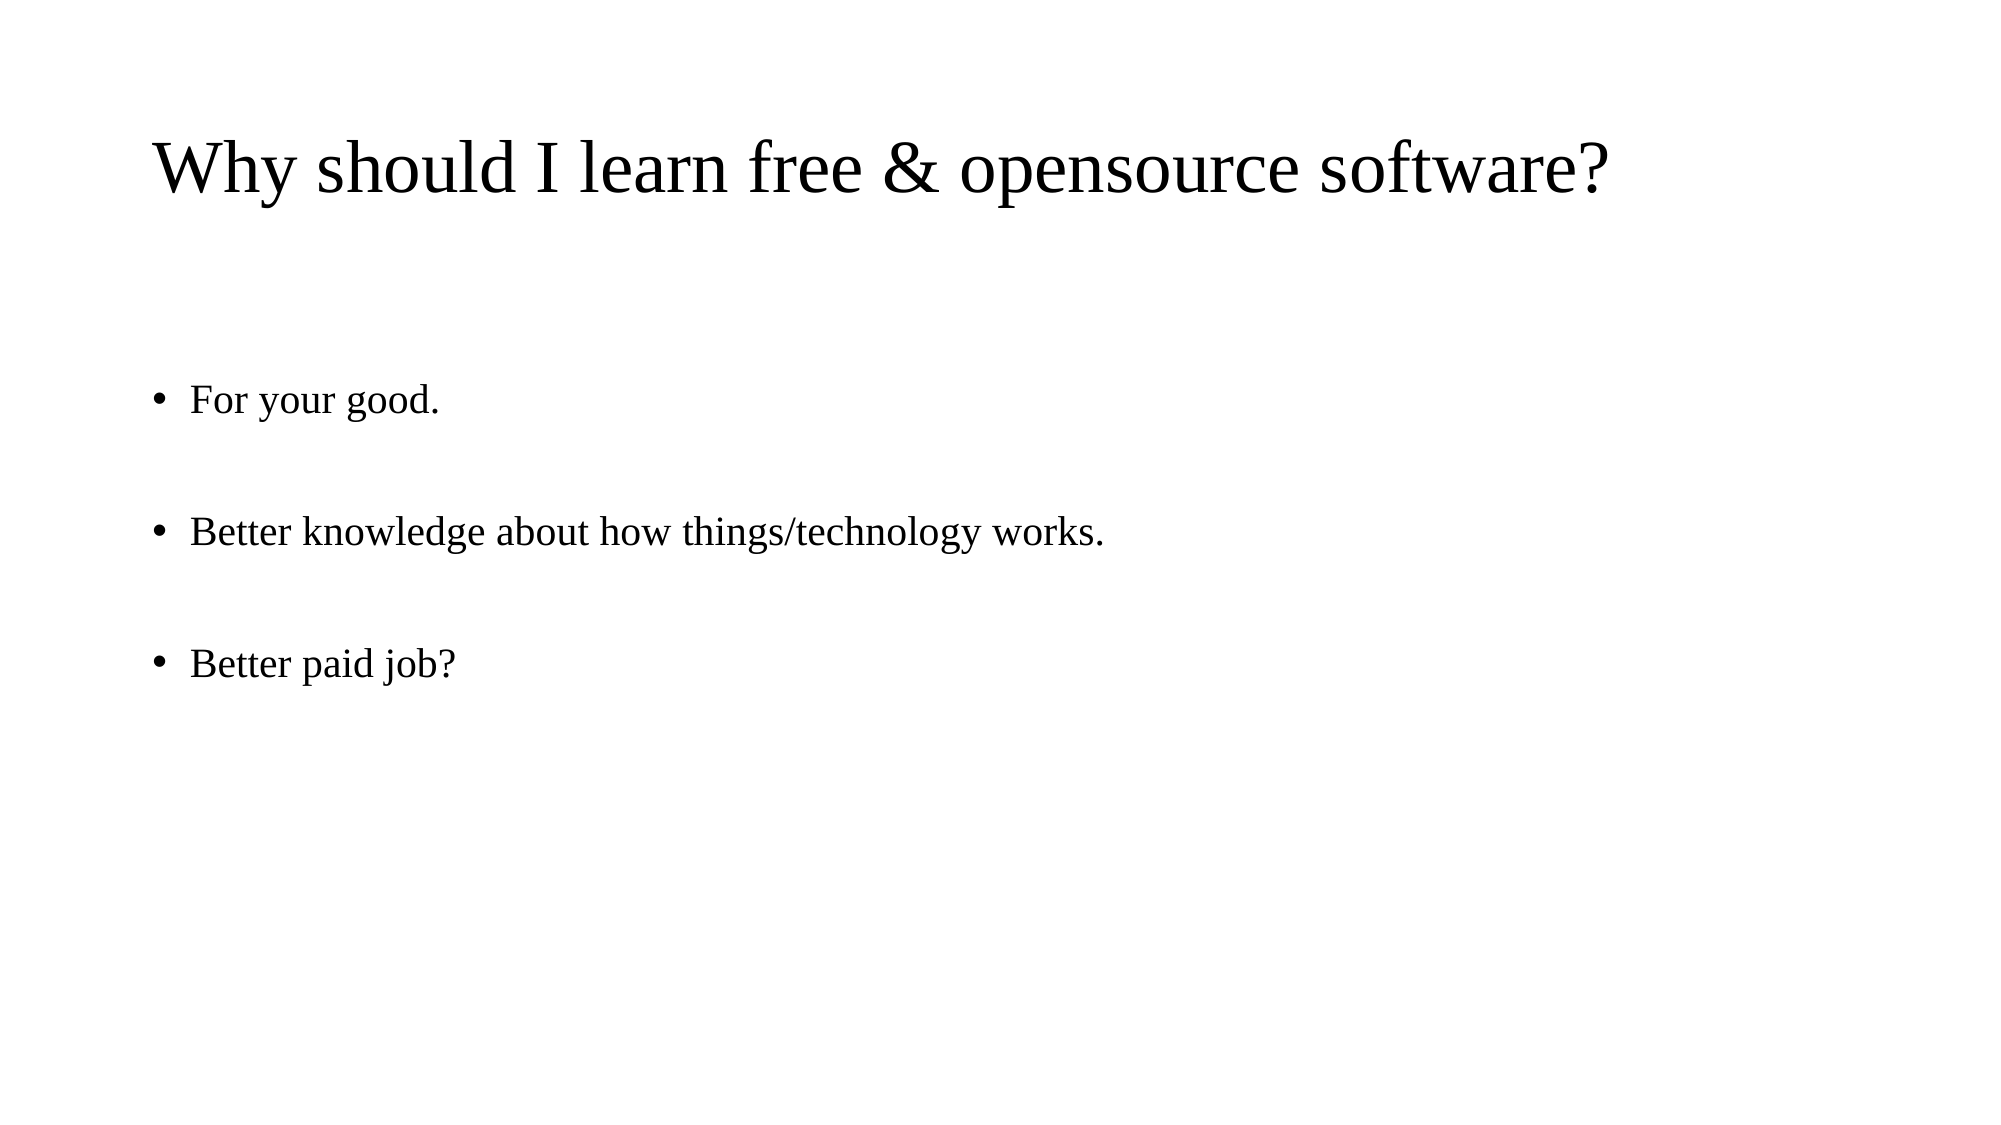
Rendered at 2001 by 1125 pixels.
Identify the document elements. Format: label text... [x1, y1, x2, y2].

list For your good. Better knowledge about how things/technology works. Better paid job? [137, 299, 1863, 1014]
title Why should I learn free & opensource software? [137, 59, 1863, 278]
